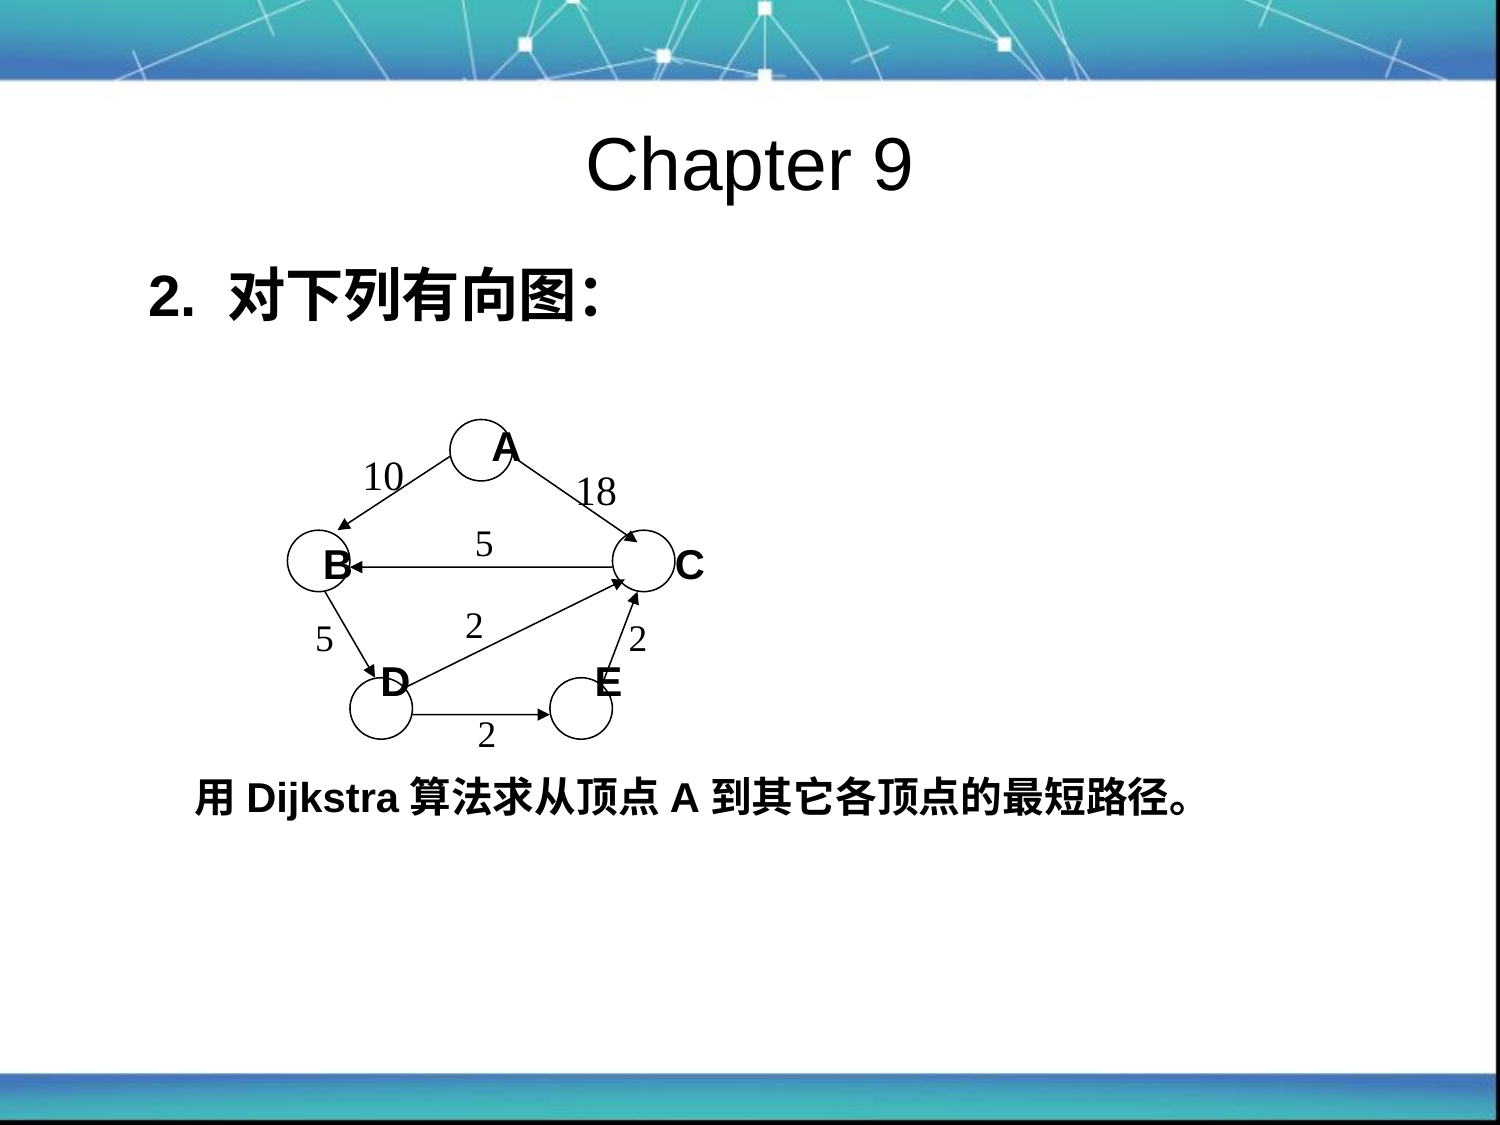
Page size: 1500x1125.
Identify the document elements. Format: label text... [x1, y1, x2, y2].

list 2. 对下列有向图： A B C D E 用Dijkstra算法求从顶点A到其它各顶点的最短路径。 [112, 233, 1388, 1013]
title Chapter 9 [112, 99, 1388, 222]
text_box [287, 419, 675, 763]
picture [0, 0, 1500, 1125]
